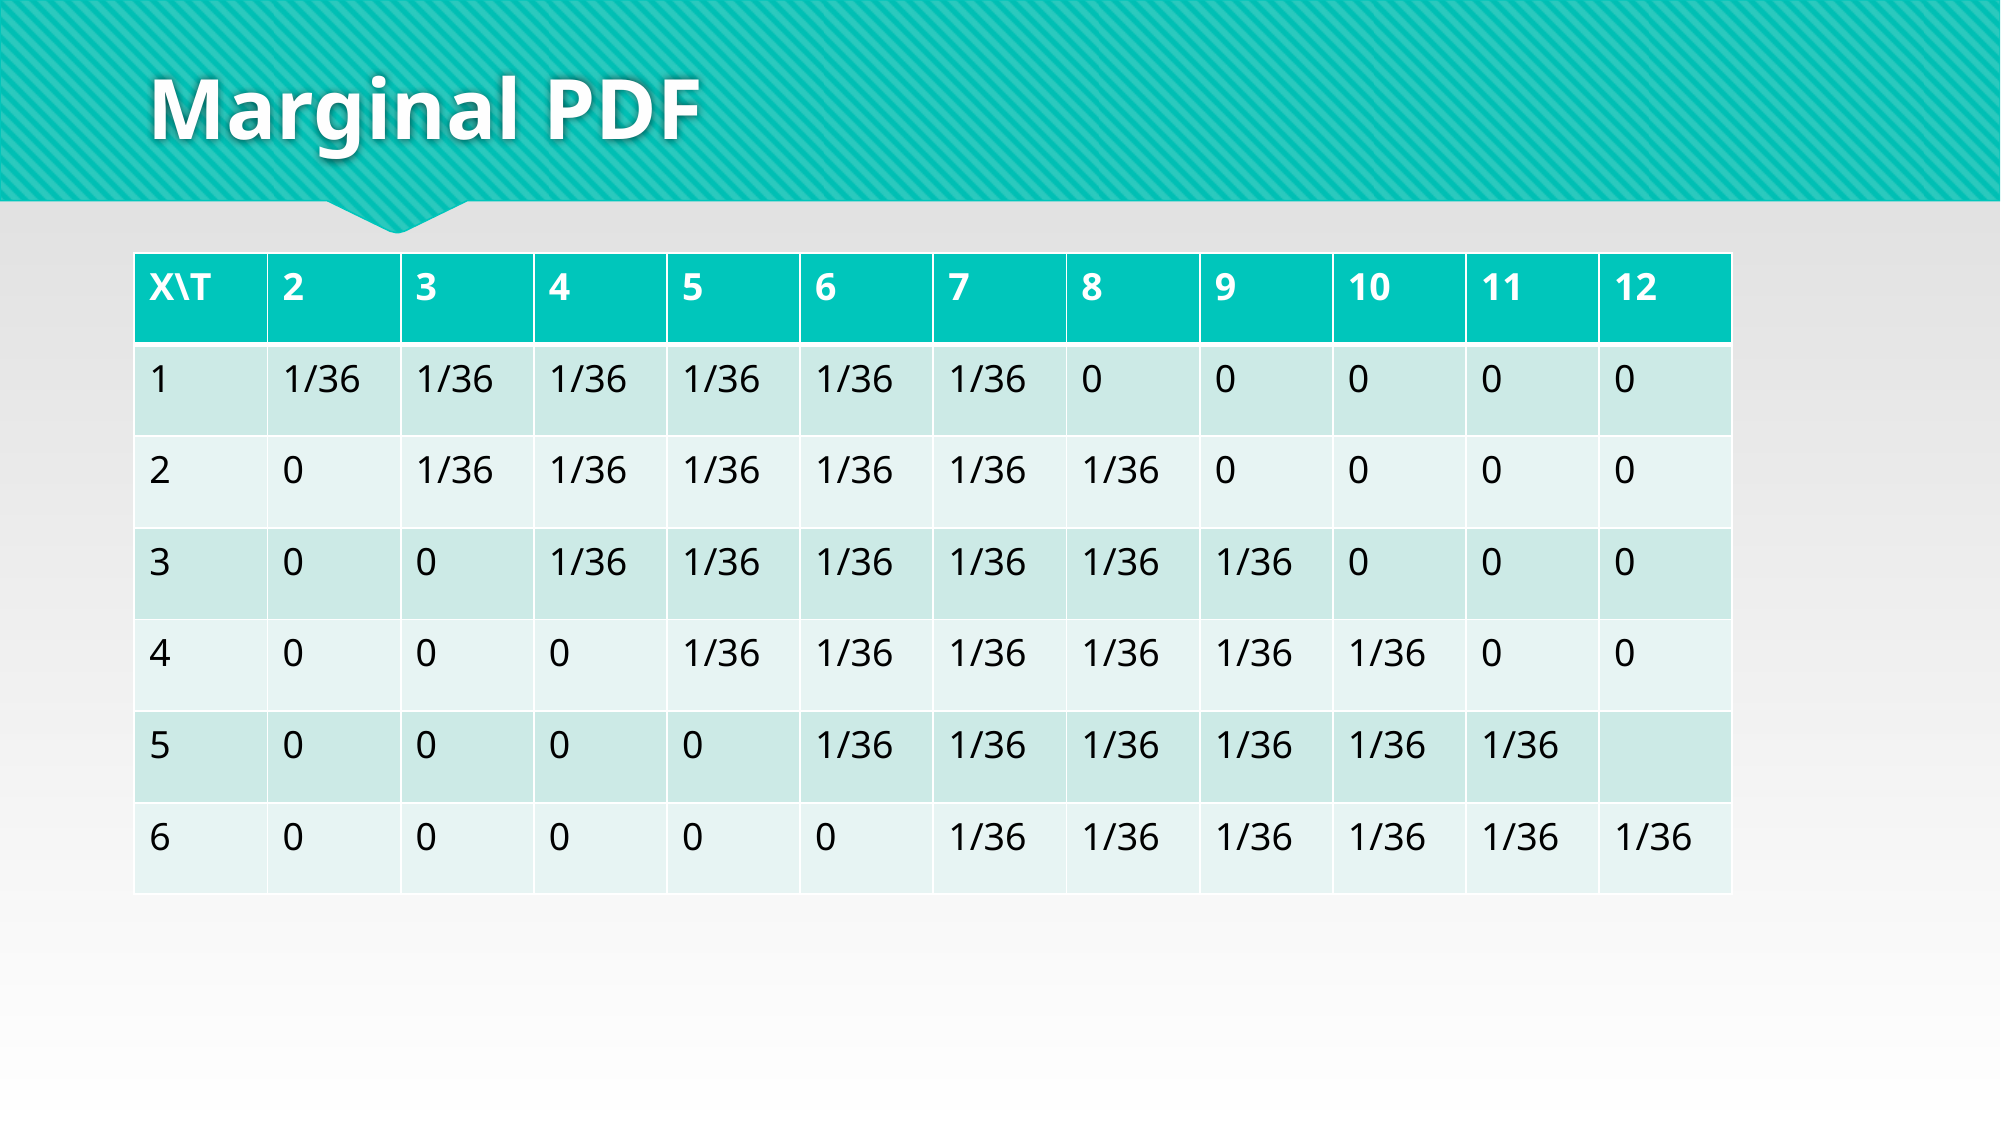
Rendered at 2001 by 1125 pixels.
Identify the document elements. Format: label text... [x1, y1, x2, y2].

table_cell 1/36 [801, 347, 932, 435]
table_cell 1/36 [268, 347, 400, 435]
table_cell 0 [1600, 437, 1731, 527]
table_header 2 [268, 254, 400, 342]
table_cell 0 [535, 712, 666, 802]
table_cell 1/36 [1334, 712, 1465, 802]
table_cell 1/36 [1600, 804, 1731, 893]
table_cell 1/36 [934, 804, 1066, 893]
table_cell 0 [1201, 347, 1332, 435]
table_cell 1/36 [535, 529, 666, 619]
table_cell 1/36 [668, 620, 799, 710]
table_cell 0 [402, 804, 533, 893]
table_cell 1/36 [1067, 437, 1199, 527]
table_cell 0 [1467, 620, 1598, 710]
table_cell 0 [268, 437, 400, 527]
table_cell 0 [535, 620, 666, 710]
table_cell 1/36 [1067, 804, 1199, 893]
table_cell 5 [135, 712, 267, 802]
table_cell 1/36 [668, 437, 799, 527]
table_header 3 [402, 254, 533, 342]
table_cell 0 [402, 529, 533, 619]
table_cell 1/36 [1467, 712, 1598, 802]
table_header 5 [668, 254, 799, 342]
table_cell 1/36 [1067, 529, 1199, 619]
table_cell 1/36 [801, 437, 932, 527]
table_cell 0 [1467, 347, 1598, 435]
table_cell 0 [1334, 529, 1465, 619]
table_cell 6 [135, 804, 267, 893]
table_cell 0 [1600, 347, 1731, 435]
table_cell 0 [268, 712, 400, 802]
table_cell 1/36 [801, 529, 932, 619]
table_header 10 [1334, 254, 1465, 342]
table_cell 1/36 [934, 620, 1066, 710]
table_cell 0 [535, 804, 666, 893]
table_cell 0 [668, 804, 799, 893]
table_cell 1/36 [1201, 804, 1332, 893]
table_cell 1/36 [934, 529, 1066, 619]
table_cell 3 [135, 529, 267, 619]
table_cell 1/36 [402, 437, 533, 527]
table_cell 0 [1334, 437, 1465, 527]
table_cell 0 [668, 712, 799, 802]
table_cell 1/36 [801, 620, 932, 710]
table_cell 1/36 [1201, 712, 1332, 802]
table_header 12 [1600, 254, 1731, 342]
table_cell 0 [402, 620, 533, 710]
table_cell 0 [268, 620, 400, 710]
table_cell 4 [135, 620, 267, 710]
title Marginal PDF [132, 73, 1868, 164]
table_cell 1/36 [1334, 620, 1465, 710]
table_cell 1/36 [535, 347, 666, 435]
table_cell 1/36 [1067, 620, 1199, 710]
table_cell 0 [1600, 529, 1731, 619]
table_cell 1/36 [1201, 529, 1332, 619]
table_cell 0 [268, 529, 400, 619]
table_cell [1600, 712, 1731, 802]
table_header 4 [535, 254, 666, 342]
table_cell 1/36 [1467, 804, 1598, 893]
table_cell 1/36 [1067, 712, 1199, 802]
table_header 9 [1201, 254, 1332, 342]
table_cell 1/36 [402, 347, 533, 435]
table_cell 0 [801, 804, 932, 893]
table_cell 0 [1600, 620, 1731, 710]
table_cell 1/36 [1334, 804, 1465, 893]
table_cell 0 [1467, 529, 1598, 619]
table_cell 1/36 [801, 712, 932, 802]
table_header 8 [1067, 254, 1199, 342]
table_cell 0 [402, 712, 533, 802]
table_cell 1/36 [668, 529, 799, 619]
table_cell 0 [1467, 437, 1598, 527]
table_cell 0 [1334, 347, 1465, 435]
table_header 7 [934, 254, 1066, 342]
table_cell 1/36 [535, 437, 666, 527]
table_cell 1/36 [668, 347, 799, 435]
table_cell 1 [135, 347, 267, 435]
table_cell 0 [1067, 347, 1199, 435]
table_cell 2 [135, 437, 267, 527]
table_cell 1/36 [1201, 620, 1332, 710]
table_cell 0 [1201, 437, 1332, 527]
table_cell 1/36 [934, 347, 1066, 435]
table_cell 1/36 [934, 712, 1066, 802]
table_cell 0 [268, 804, 400, 893]
table_header 11 [1467, 254, 1598, 342]
table_header X\T [135, 254, 267, 342]
table_cell 1/36 [934, 437, 1066, 527]
table_header 6 [801, 254, 932, 342]
